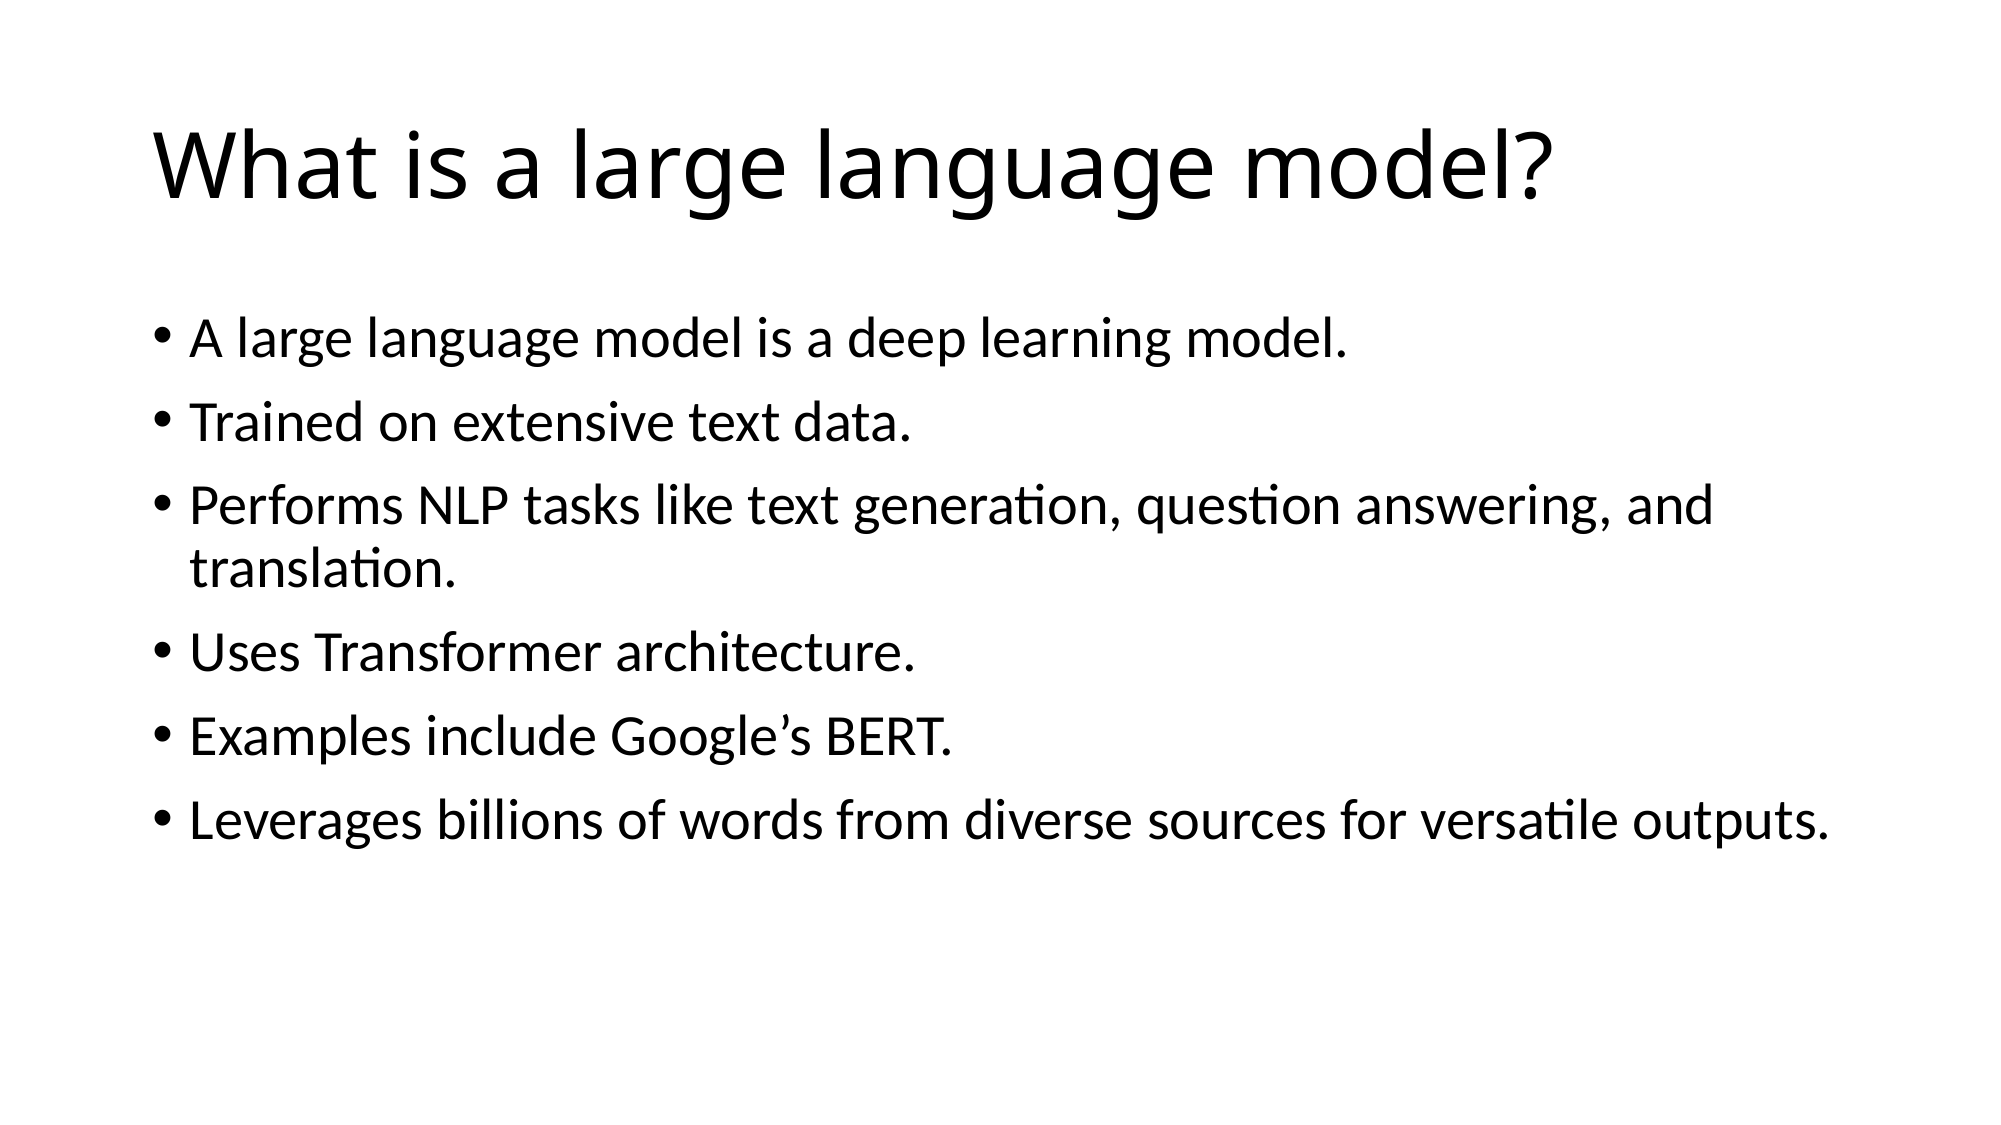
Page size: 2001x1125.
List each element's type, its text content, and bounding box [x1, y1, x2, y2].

list A large language model is a deep learning model. Trained on extensive text data. Performs NLP tasks like text generation, question answering, and translation. Uses Transformer architecture. Examples include Google’s BERT. Leverages billions of words from diverse sources for versatile outputs. [137, 299, 1863, 1014]
title What is a large language model? [137, 59, 1863, 278]
